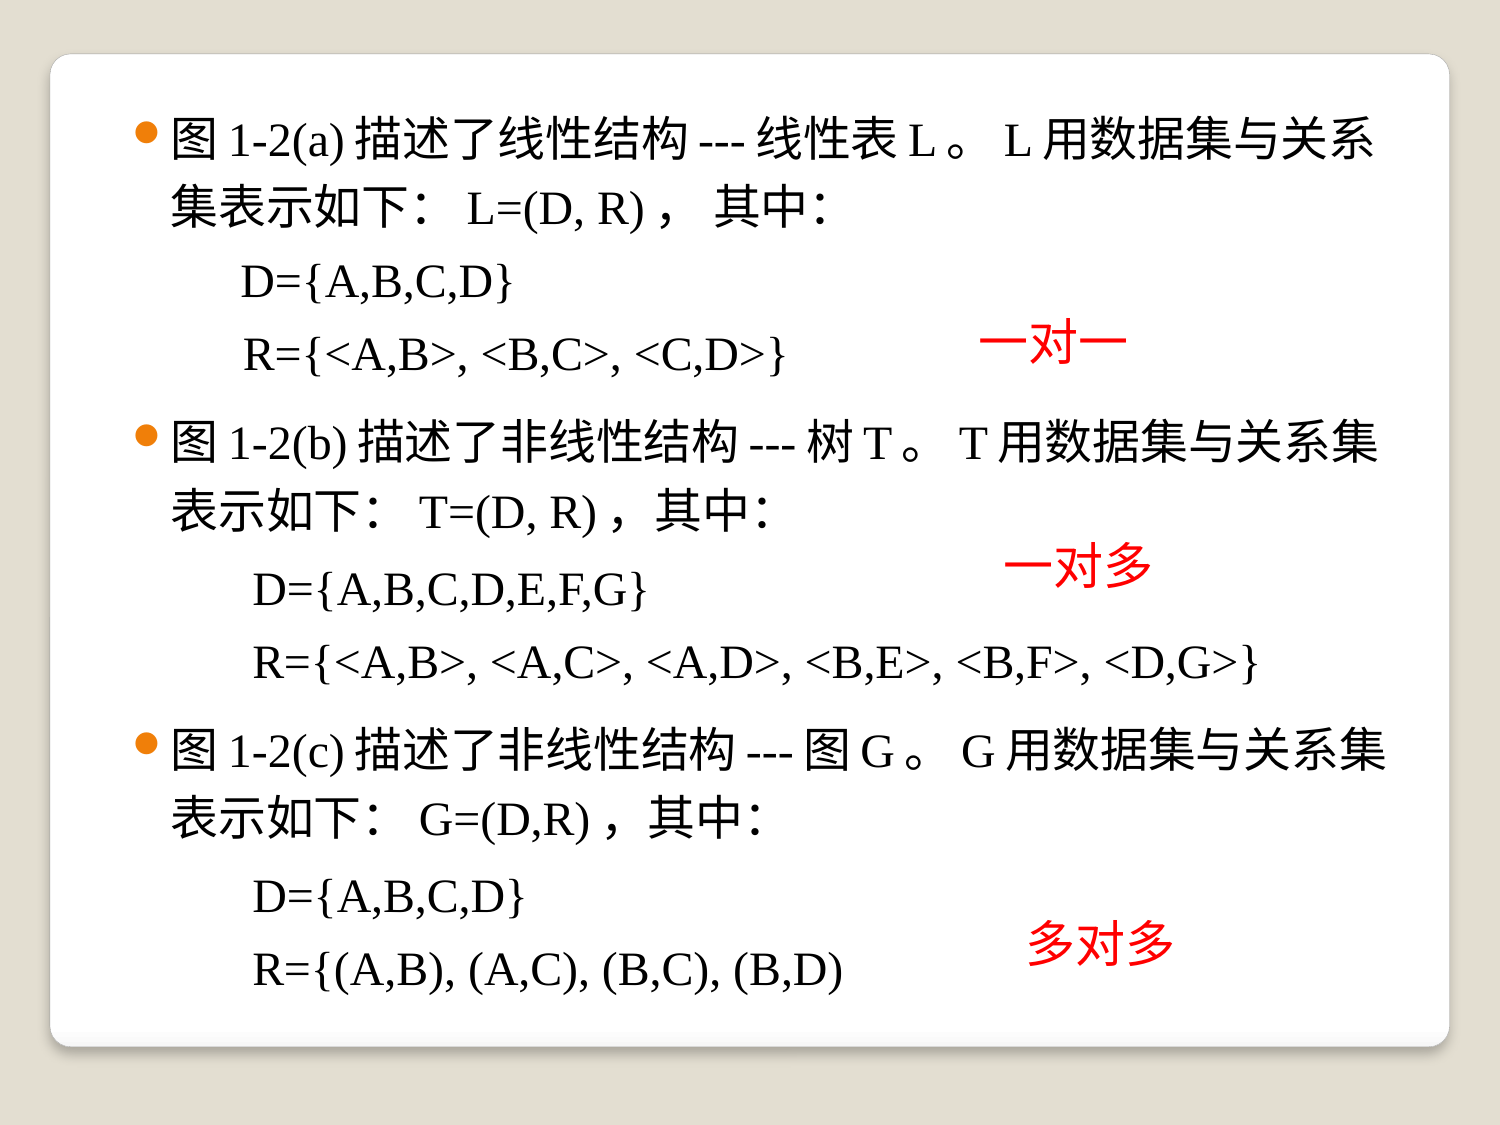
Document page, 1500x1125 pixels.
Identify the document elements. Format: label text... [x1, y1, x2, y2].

text_box 一对一 [963, 302, 1144, 378]
list 图1-2(a)描述了线性结构---线性表L。L用数据集与关系集表示如下：L=(D, R)， 其中： D={A,B,C,D} R={<A,B>, <B,C>, <C,D>} 图1-2(b)描述了非线性结构---树T。T用数据集与关系集表示如下：T=(D, R)，其中： D={A,B,C,D,E,F,G} R={<A,B>, <A,C>, <A,D>, <B,E>, <B,F>, <D,G>} 图1-2(c)描述了非线性结构---图G。G用数据集与关系集表示如下：G=(D,R)，其中： D={A,B,C,D} R={(A,B), (A,C), (B,C), (B,D) [102, 82, 1412, 1009]
text_box 一对多 [988, 527, 1169, 602]
text_box 多对多 [1010, 905, 1191, 980]
